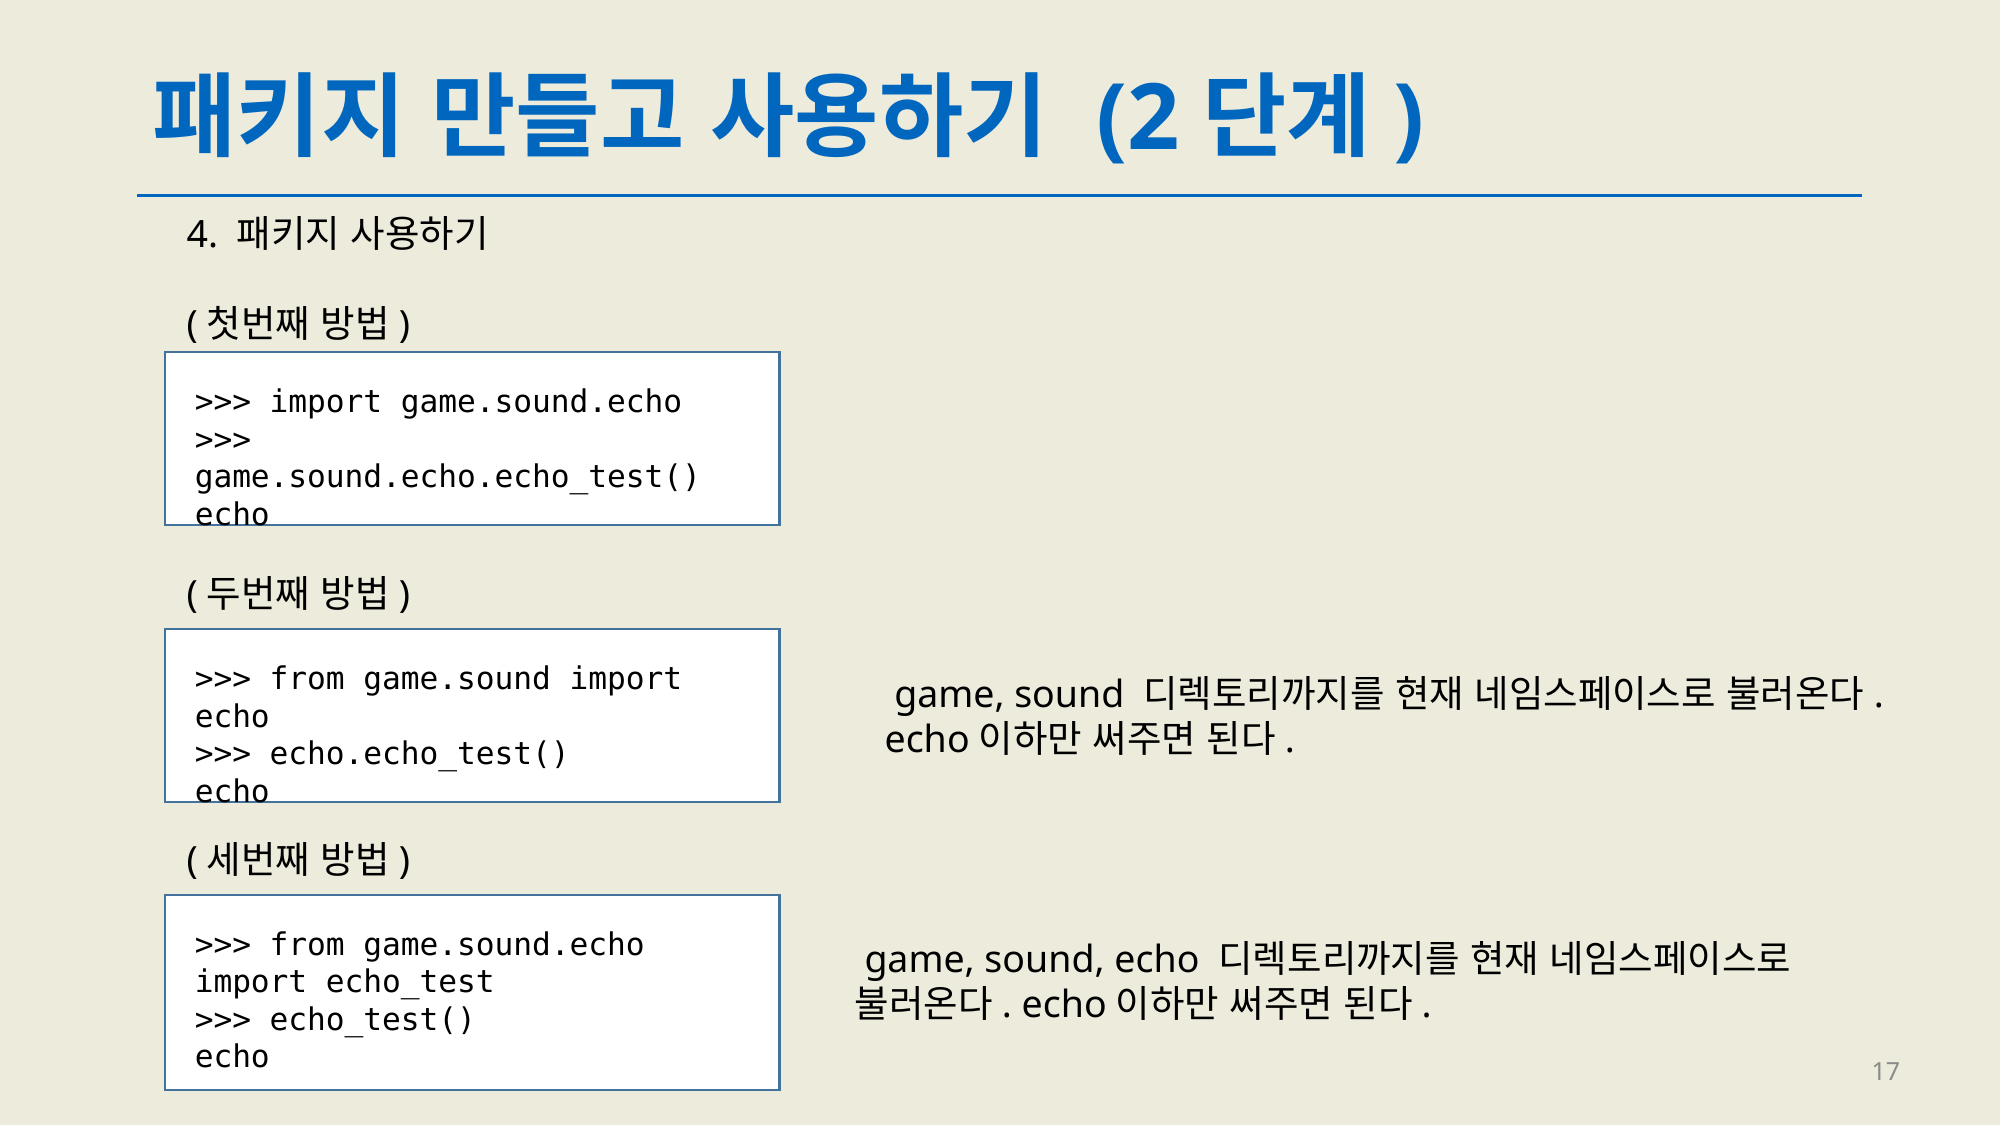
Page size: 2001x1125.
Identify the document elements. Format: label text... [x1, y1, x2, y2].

text_box (세번째 방법) [171, 828, 750, 888]
title 패키지 만들고 사용하기 (2단계) [137, 59, 1863, 180]
text_box >>> import game.sound.echo >>> game.sound.echo.echo_test() echo [164, 351, 781, 526]
text_box game, sound, echo 디렉토리까지를 현재 네임스페이스로 불러온다. echo이하만 써주면 된다. [840, 927, 1912, 1033]
text_box game, sound 디렉토리까지를 현재 네임스페이스로 불러온다. echo이하만 써주면 된다. [869, 662, 1899, 768]
text_box 4. 패키지 사용하기 (첫번째 방법) [171, 202, 750, 353]
text_box >>> from game.sound.echo import echo_test >>> echo_test() echo [164, 894, 781, 1091]
slide_number 17 [1465, 1042, 1916, 1103]
text_box >>> from game.sound import echo >>> echo.echo_test() echo [164, 628, 781, 803]
text_box (두번째 방법) [171, 562, 750, 623]
